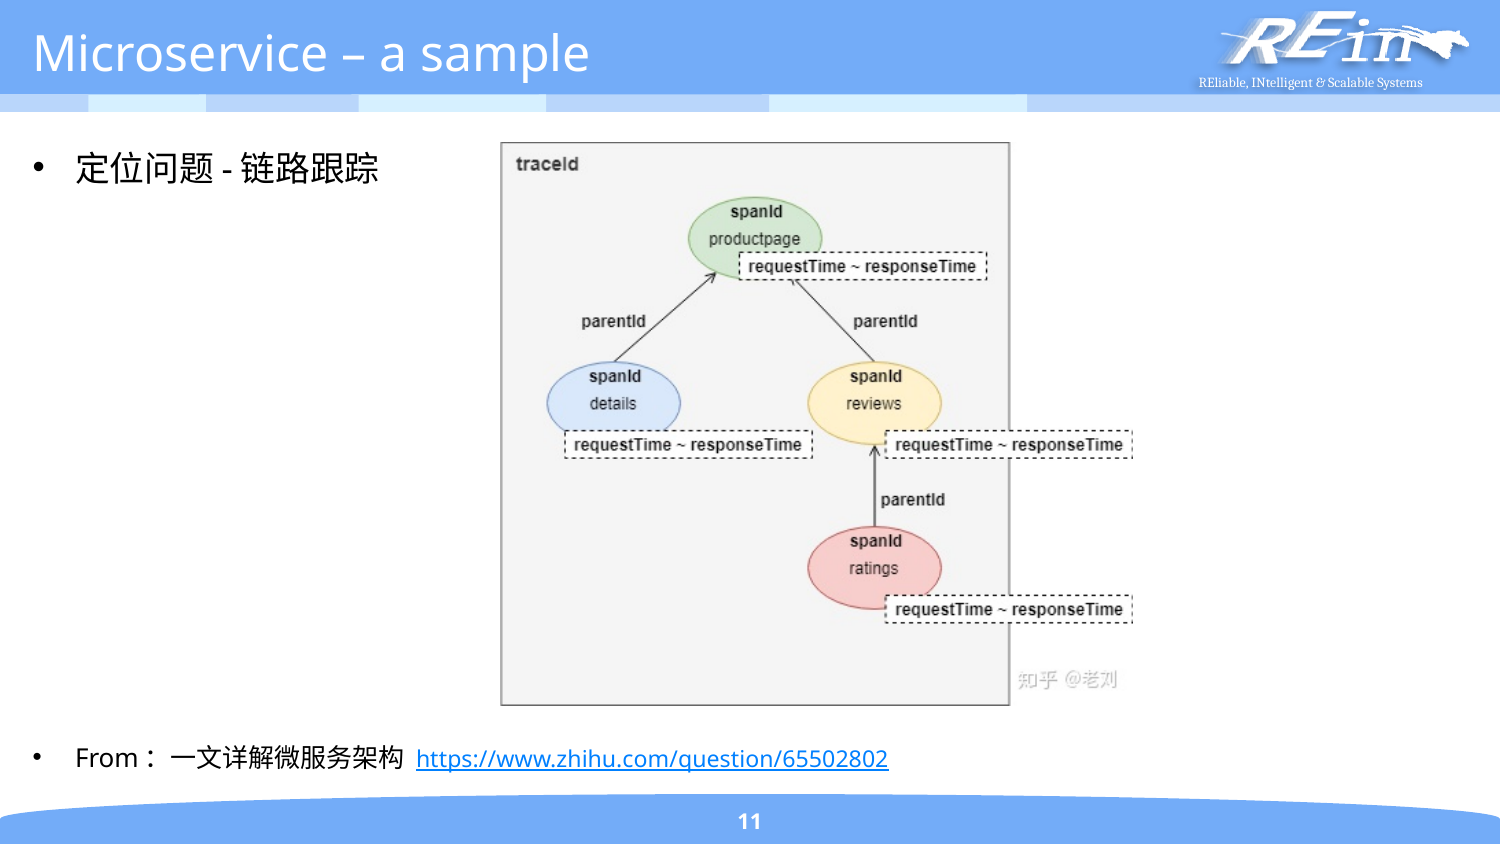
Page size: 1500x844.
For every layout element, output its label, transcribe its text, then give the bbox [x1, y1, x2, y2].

title Microservice – a sample [17, 17, 1136, 86]
picture [500, 141, 1133, 706]
slide_number 11 [667, 802, 833, 842]
list 定位问题-链路跟踪 From：一文详解微服务架构 https://www.zhihu.com/question/65502802 [17, 138, 1459, 786]
